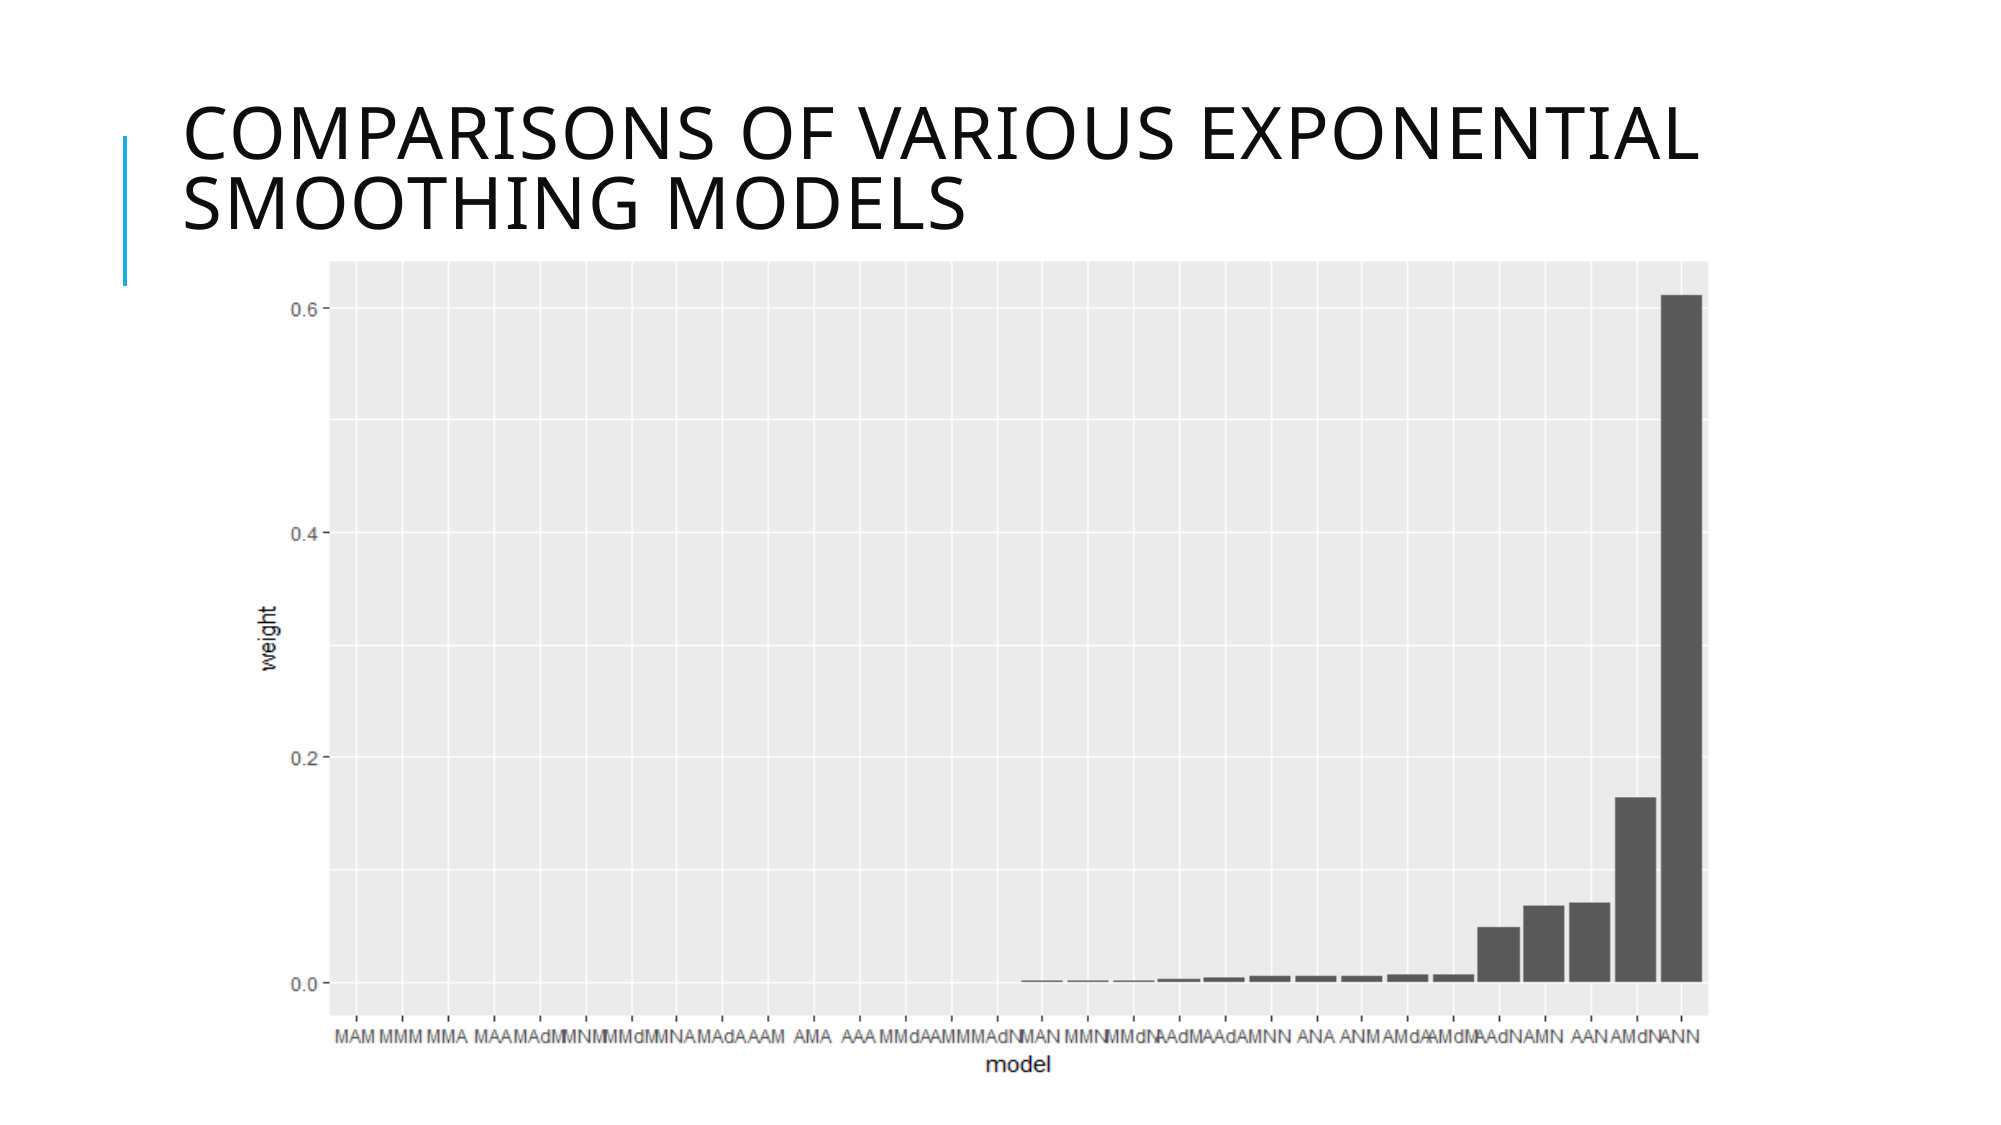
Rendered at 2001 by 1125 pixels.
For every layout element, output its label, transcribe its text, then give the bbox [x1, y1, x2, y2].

title Comparisons of various exponential smoothing models [168, 96, 1899, 252]
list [243, 251, 1722, 1083]
